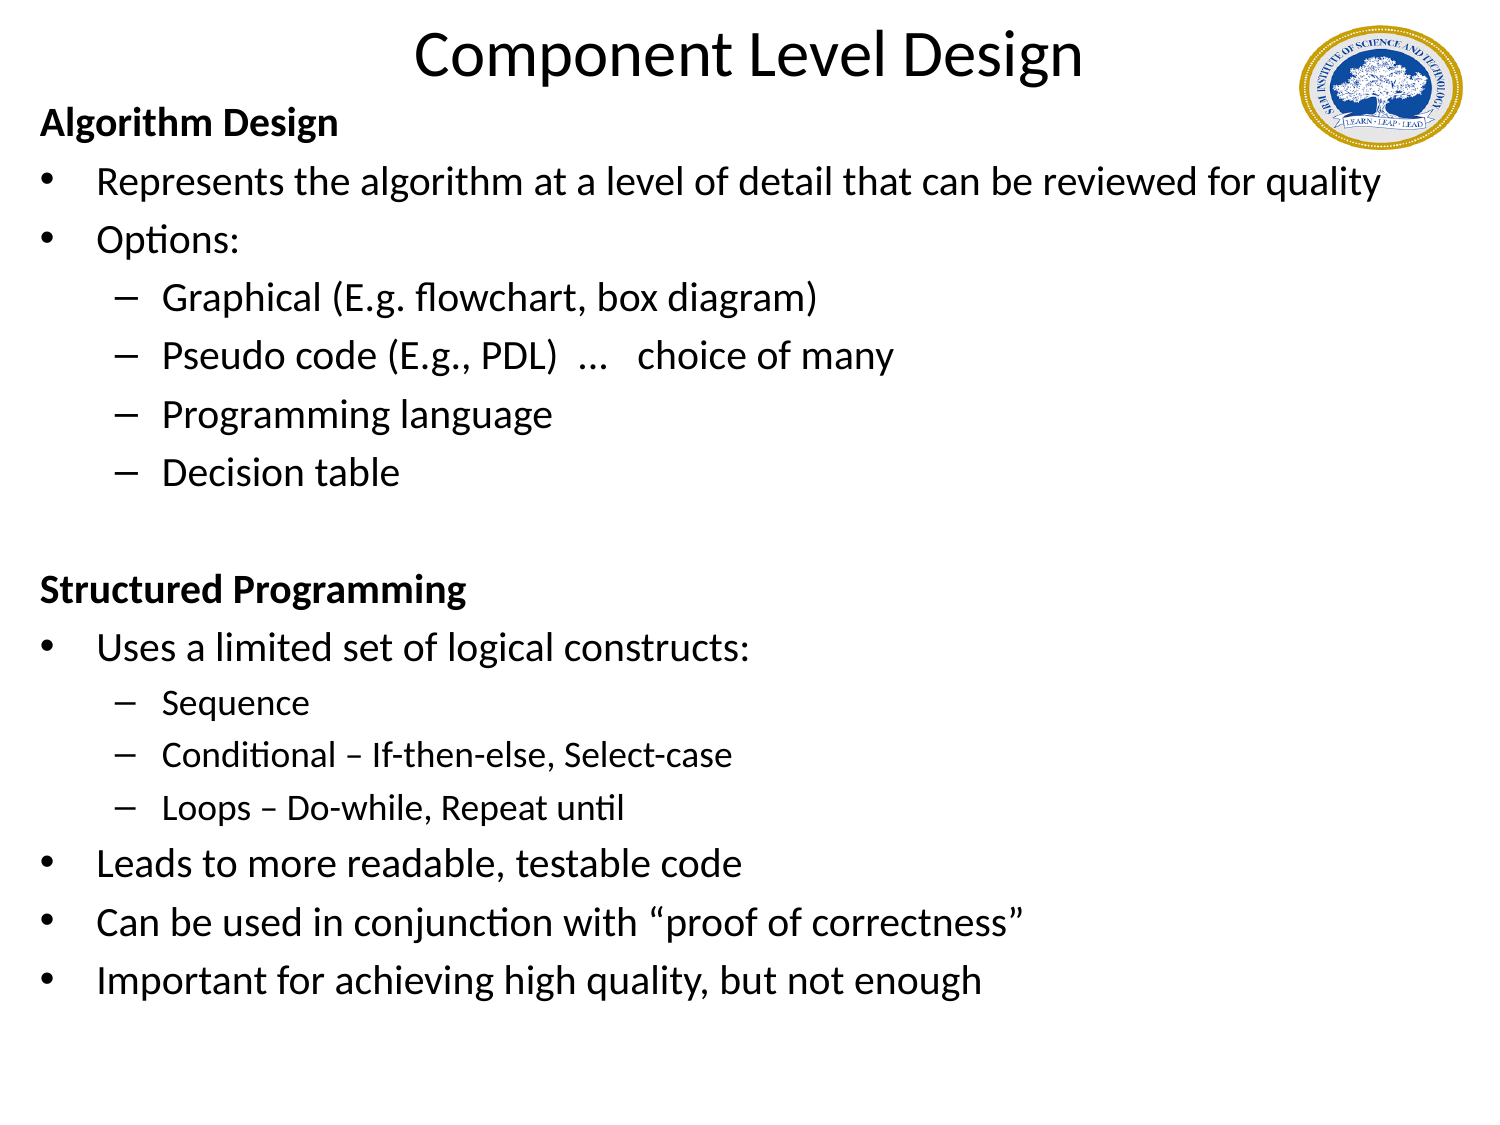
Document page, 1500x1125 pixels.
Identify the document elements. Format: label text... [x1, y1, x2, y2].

list Algorithm Design Represents the algorithm at a level of detail that can be reviewed for quality Options: Graphical (E.g. flowchart, box diagram) Pseudo code (E.g., PDL) ... choice of many Programming language Decision table Structured Programming Uses a limited set of logical constructs: Sequence Conditional – If-then-else, Select-case Loops – Do-while, Repeat until Leads to more readable, testable code Can be used in conjunction with “proof of correctness” Important for achieving high quality, but not enough [24, 87, 1475, 1100]
picture [1299, 25, 1463, 151]
title Component Level Design [75, 0, 1425, 87]
